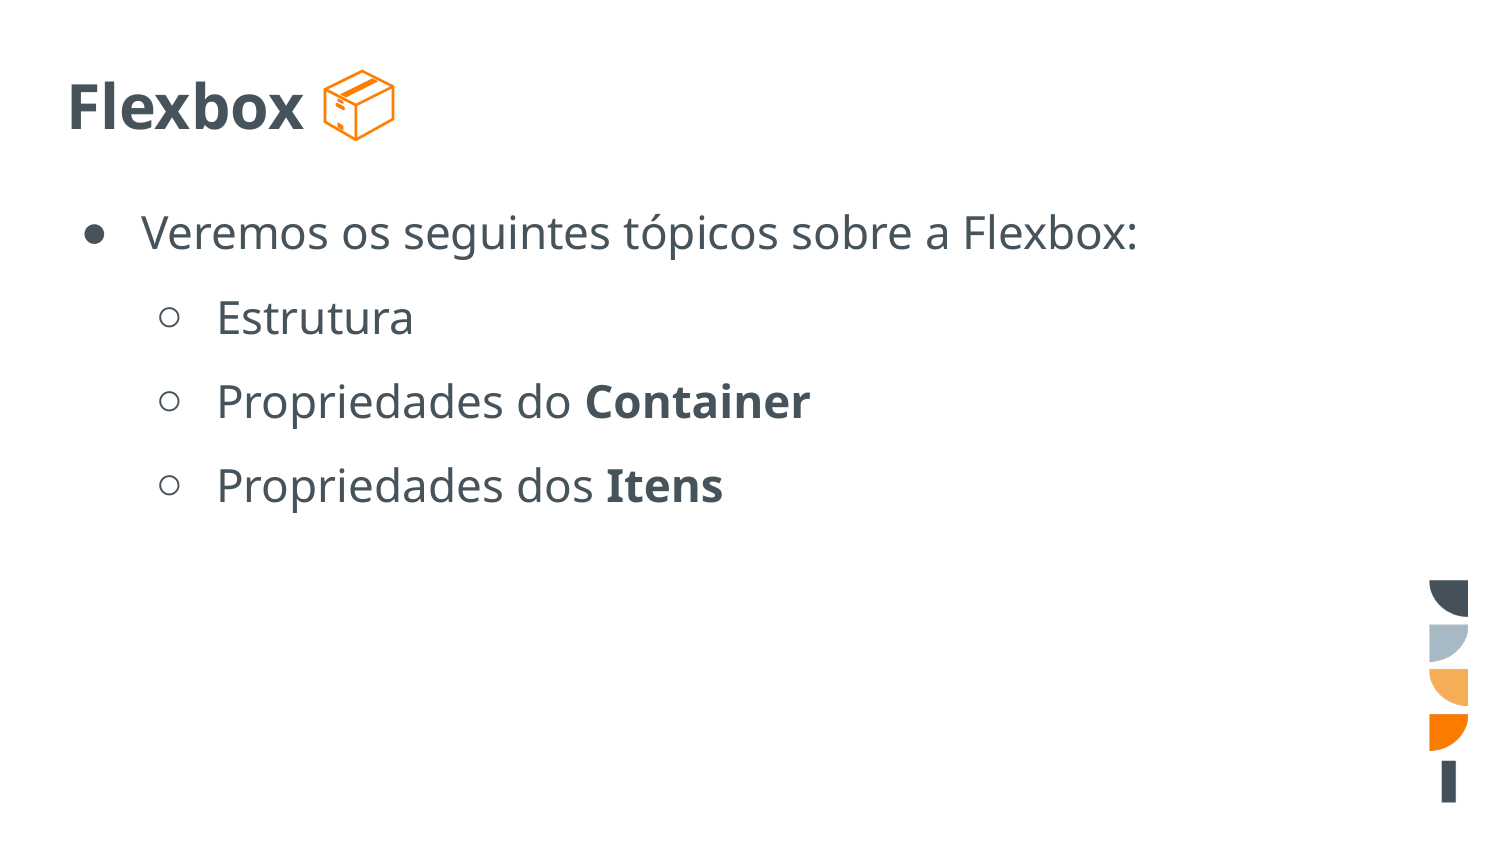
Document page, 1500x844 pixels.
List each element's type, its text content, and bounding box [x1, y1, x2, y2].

title Flexbox 📦 [51, 20, 1336, 182]
subtitle Veremos os seguintes tópicos sobre a Flexbox: Estrutura Propriedades do Container Propriedades dos Itens [51, 181, 1390, 778]
picture [1430, 581, 1468, 803]
